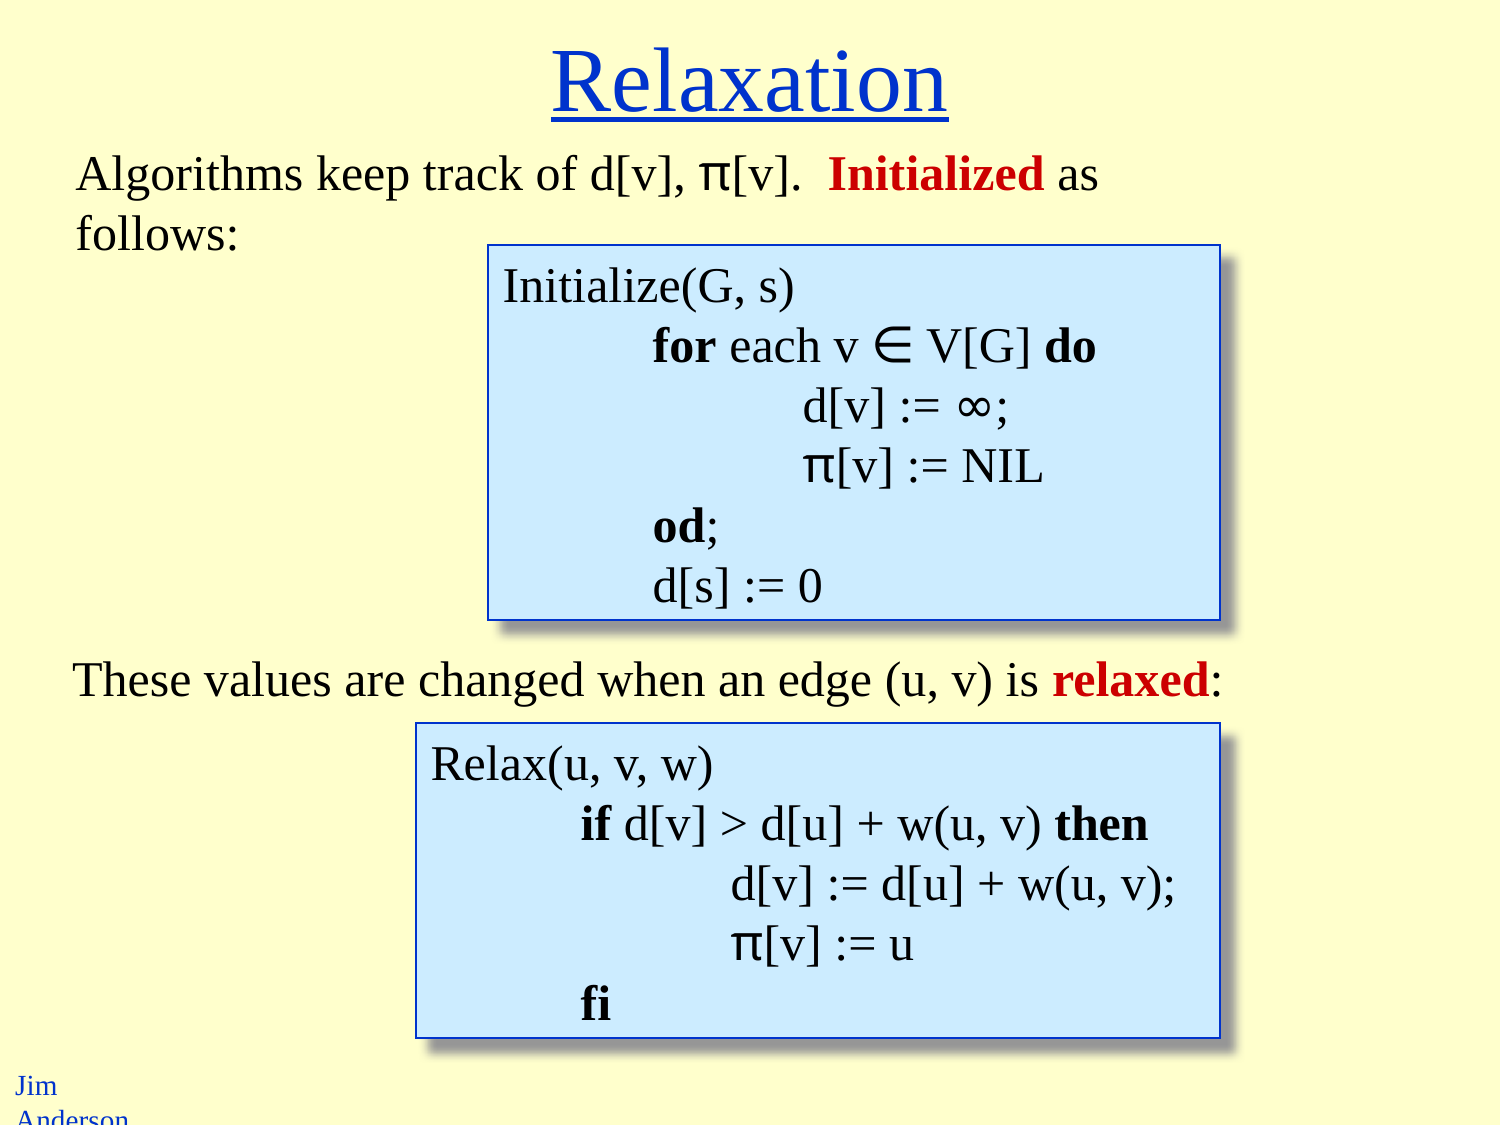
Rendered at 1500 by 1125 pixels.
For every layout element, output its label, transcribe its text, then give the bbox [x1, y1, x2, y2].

text_box These values are changed when an edge (u, v) is relaxed: [57, 638, 1245, 714]
text_box Algorithms keep track of d[v], π[v]. Initialized as follows: [60, 132, 1283, 268]
text_box Initialize(G, s) for each v ∈ V[G] do d[v] := ∞; π[v] := NIL od; d[s] := 0 [488, 268, 1221, 621]
text_box Relax(u, v, w) if d[v] > d[u] + w(u, v) then d[v] := d[u] + w(u, v); π[v] := u fi [415, 723, 1221, 1039]
text_box Relaxation [0, 0, 1500, 150]
